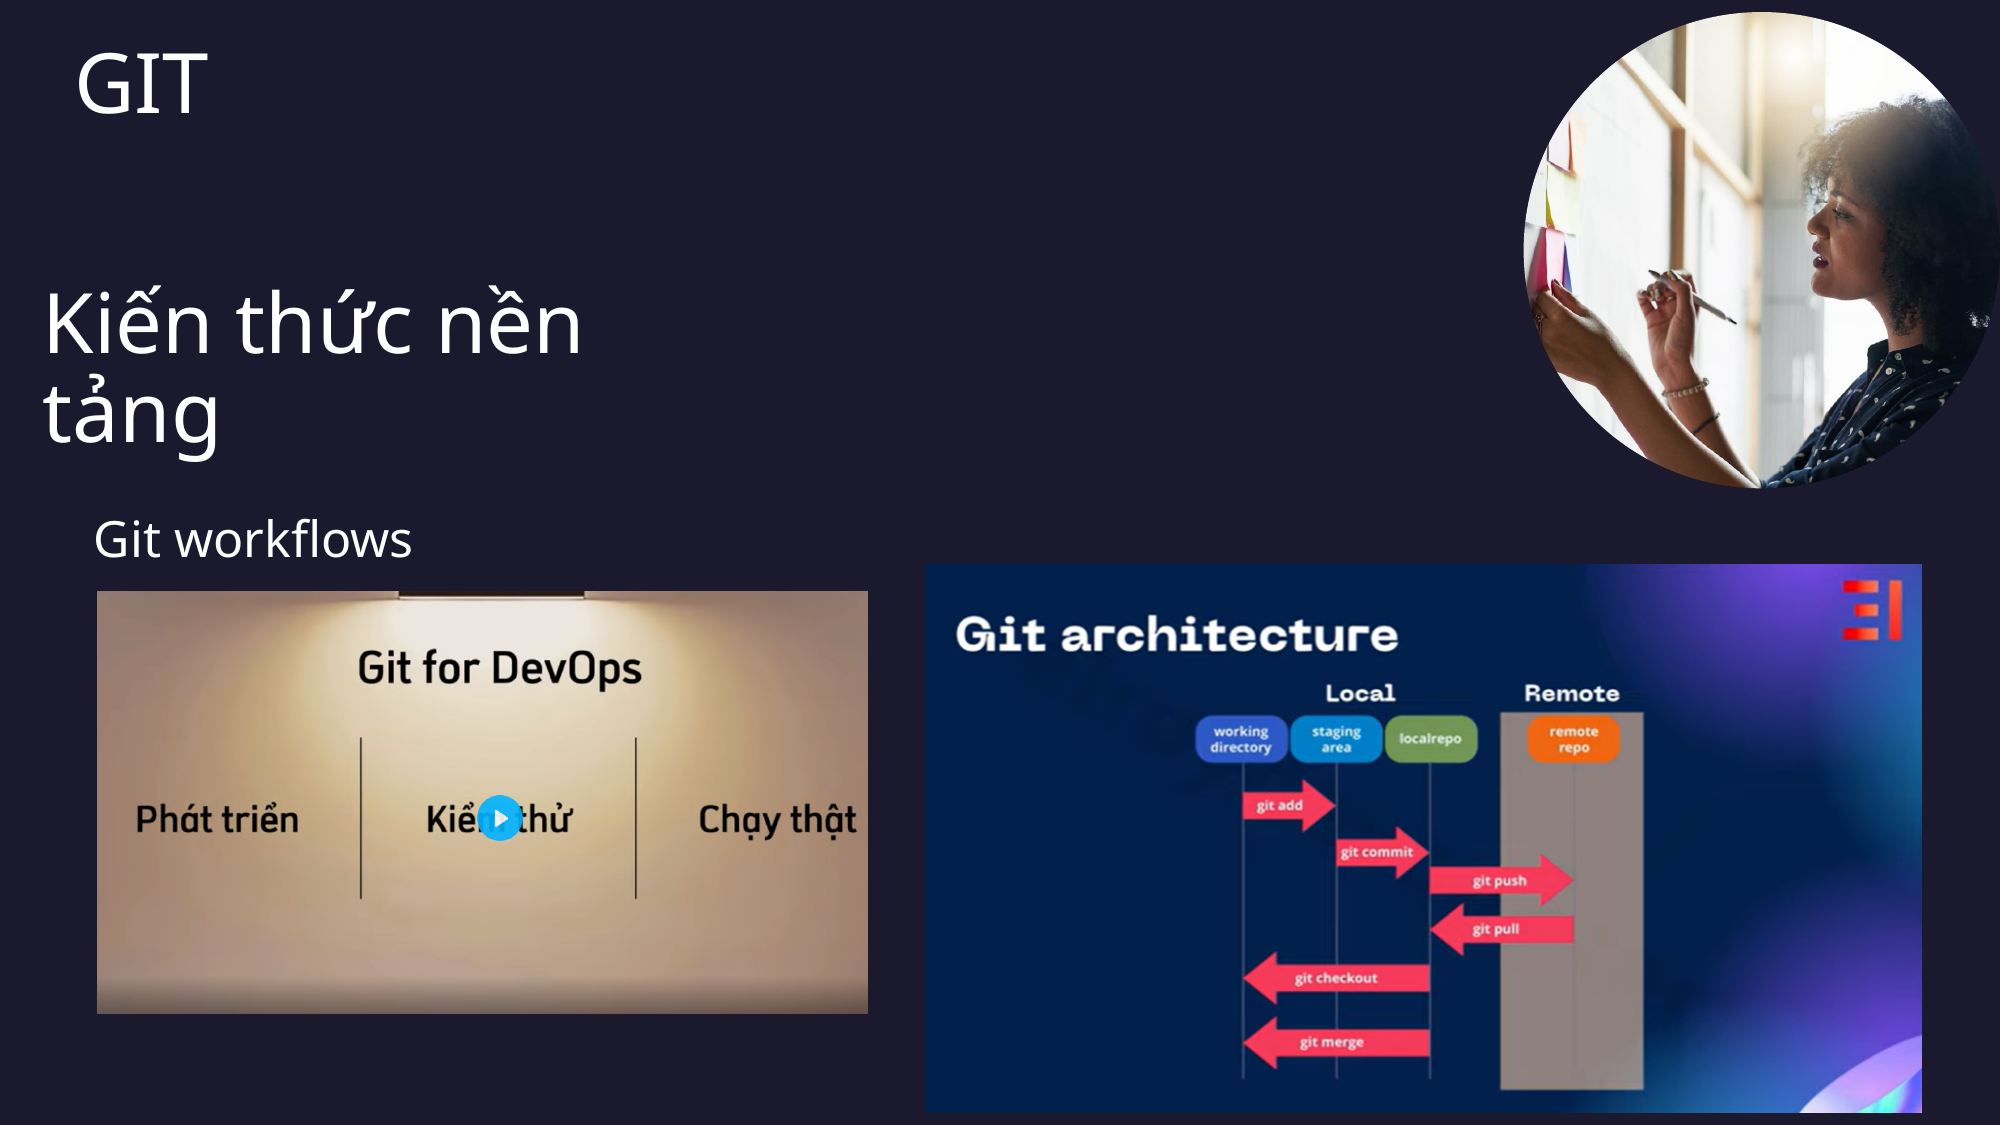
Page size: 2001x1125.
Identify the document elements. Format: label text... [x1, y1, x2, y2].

subtitle Git workflows [78, 507, 658, 894]
picture [925, 564, 1922, 1113]
picture [97, 591, 868, 1014]
title Kiến thức nền tảng [27, 301, 759, 461]
text_box GIT [41, 32, 227, 142]
picture [1523, 12, 2000, 489]
